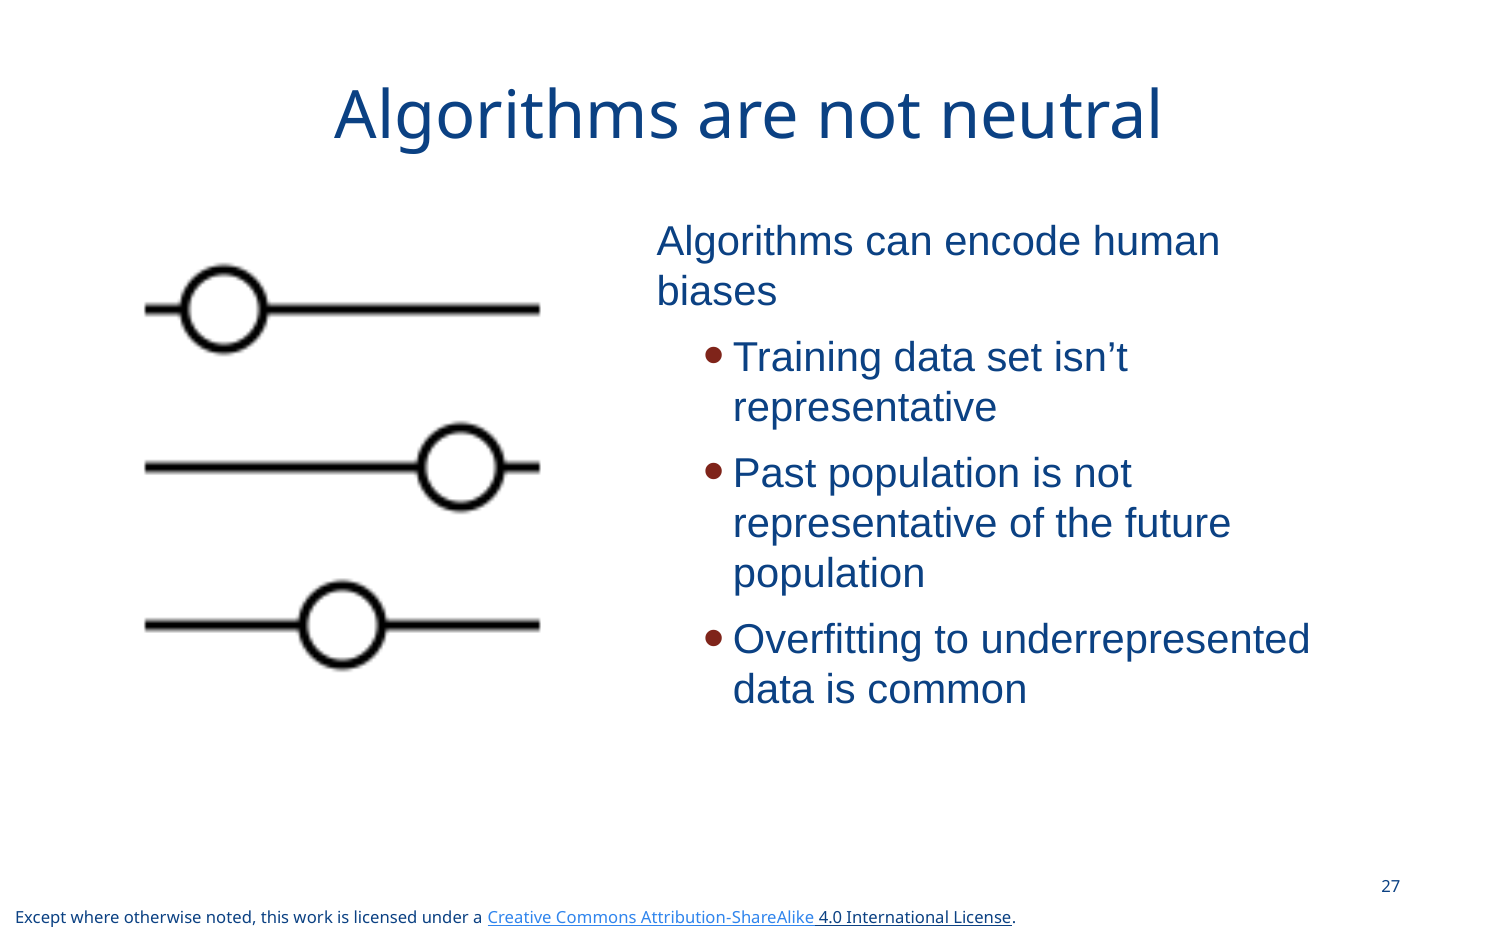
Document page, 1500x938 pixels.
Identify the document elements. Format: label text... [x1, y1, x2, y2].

picture [133, 258, 555, 680]
list Algorithms can encode human biases Training data set isn’t representative Past population is not representative of the future population Overfitting to underrepresented data is common [641, 205, 1367, 846]
title Algorithms are not neutral [133, 34, 1367, 189]
slide_number 27 [1347, 861, 1416, 912]
